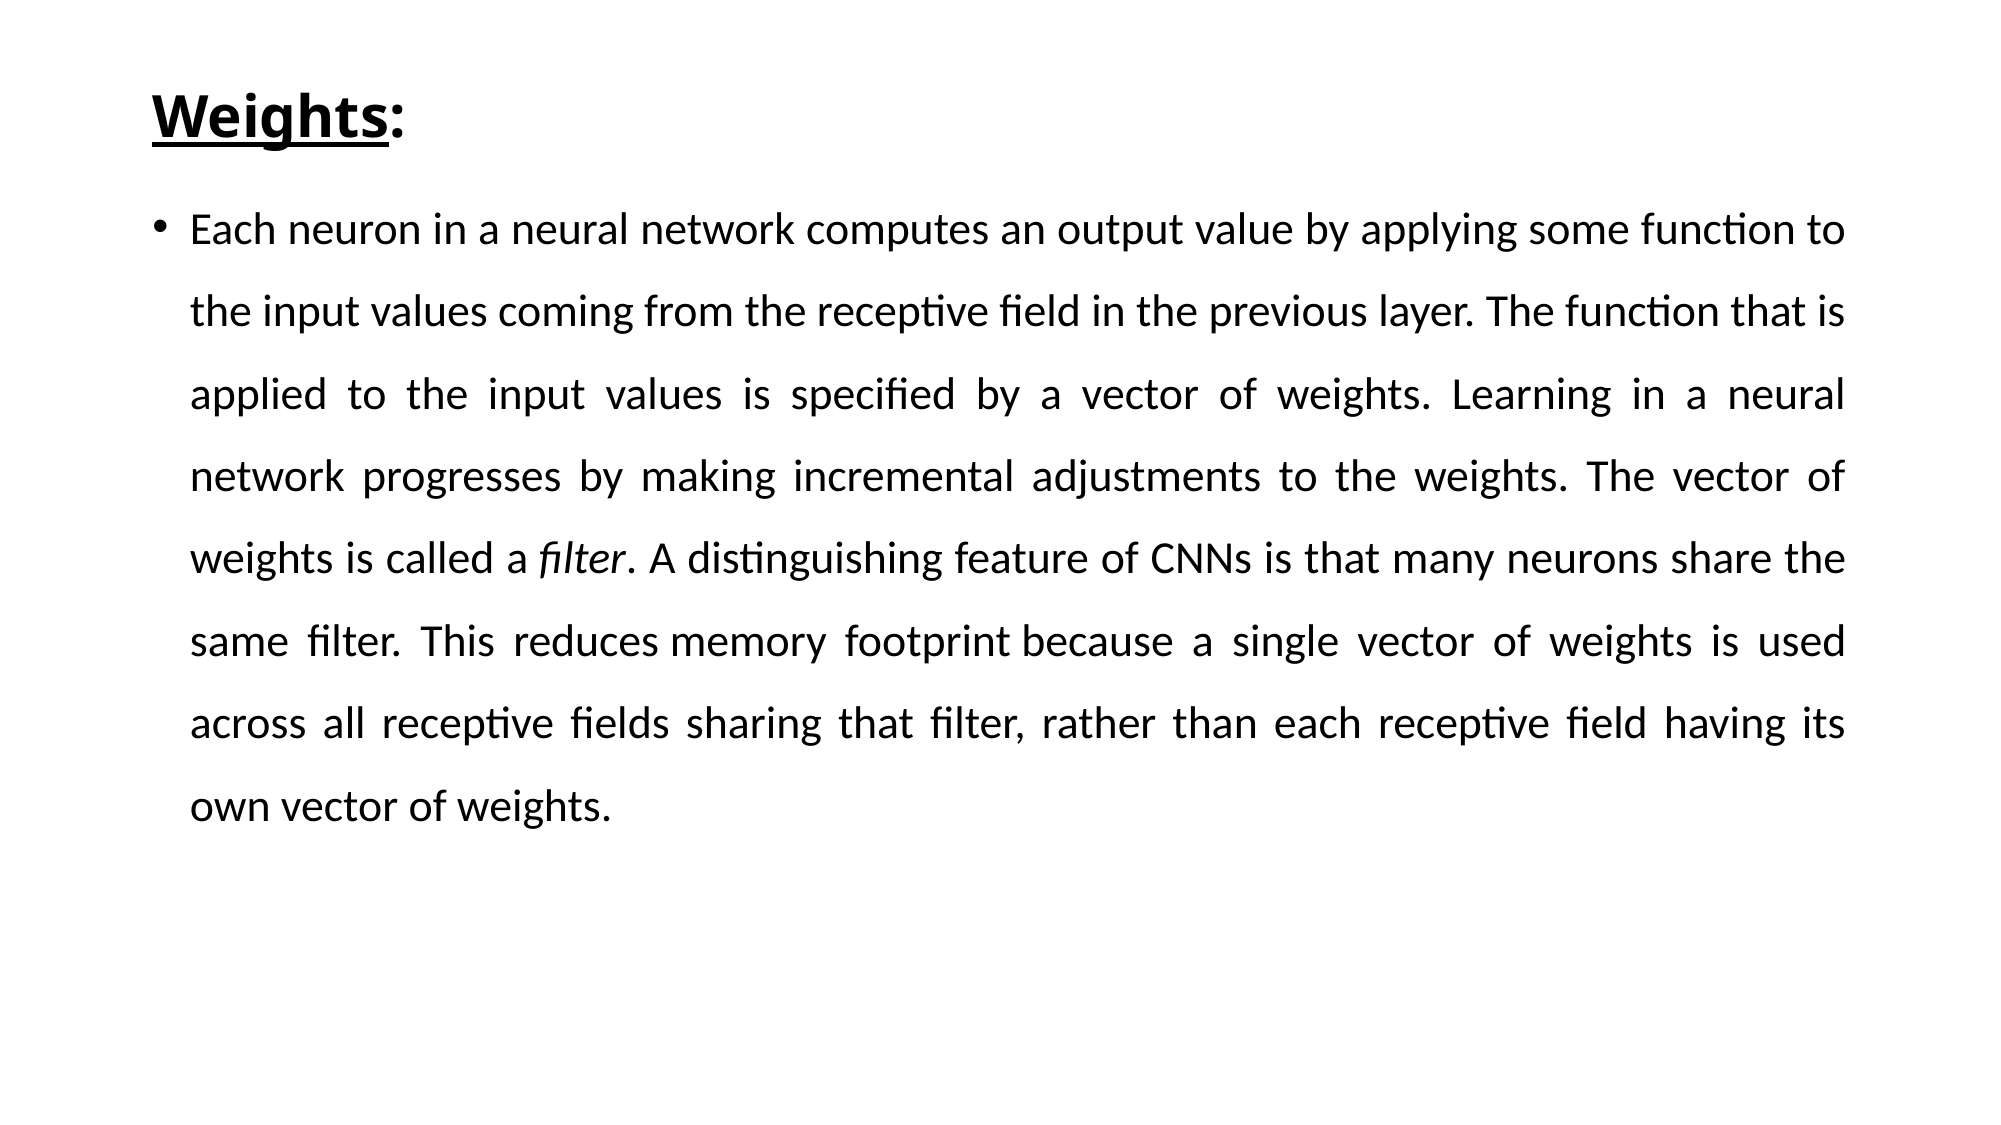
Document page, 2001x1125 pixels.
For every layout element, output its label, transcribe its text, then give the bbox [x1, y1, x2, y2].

list Weights: Each neuron in a neural network computes an output value by applying some function to the input values coming from the receptive field in the previous layer. The function that is applied to the input values is specified by a vector of weights. Learning in a neural network progresses by making incremental adjustments to the weights. The vector of weights is called a filter. A distinguishing feature of CNNs is that many neurons share the same filter. This reduces memory footprint because a single vector of weights is used across all receptive fields sharing that filter, rather than each receptive field having its own vector of weights. [137, 79, 1863, 1014]
